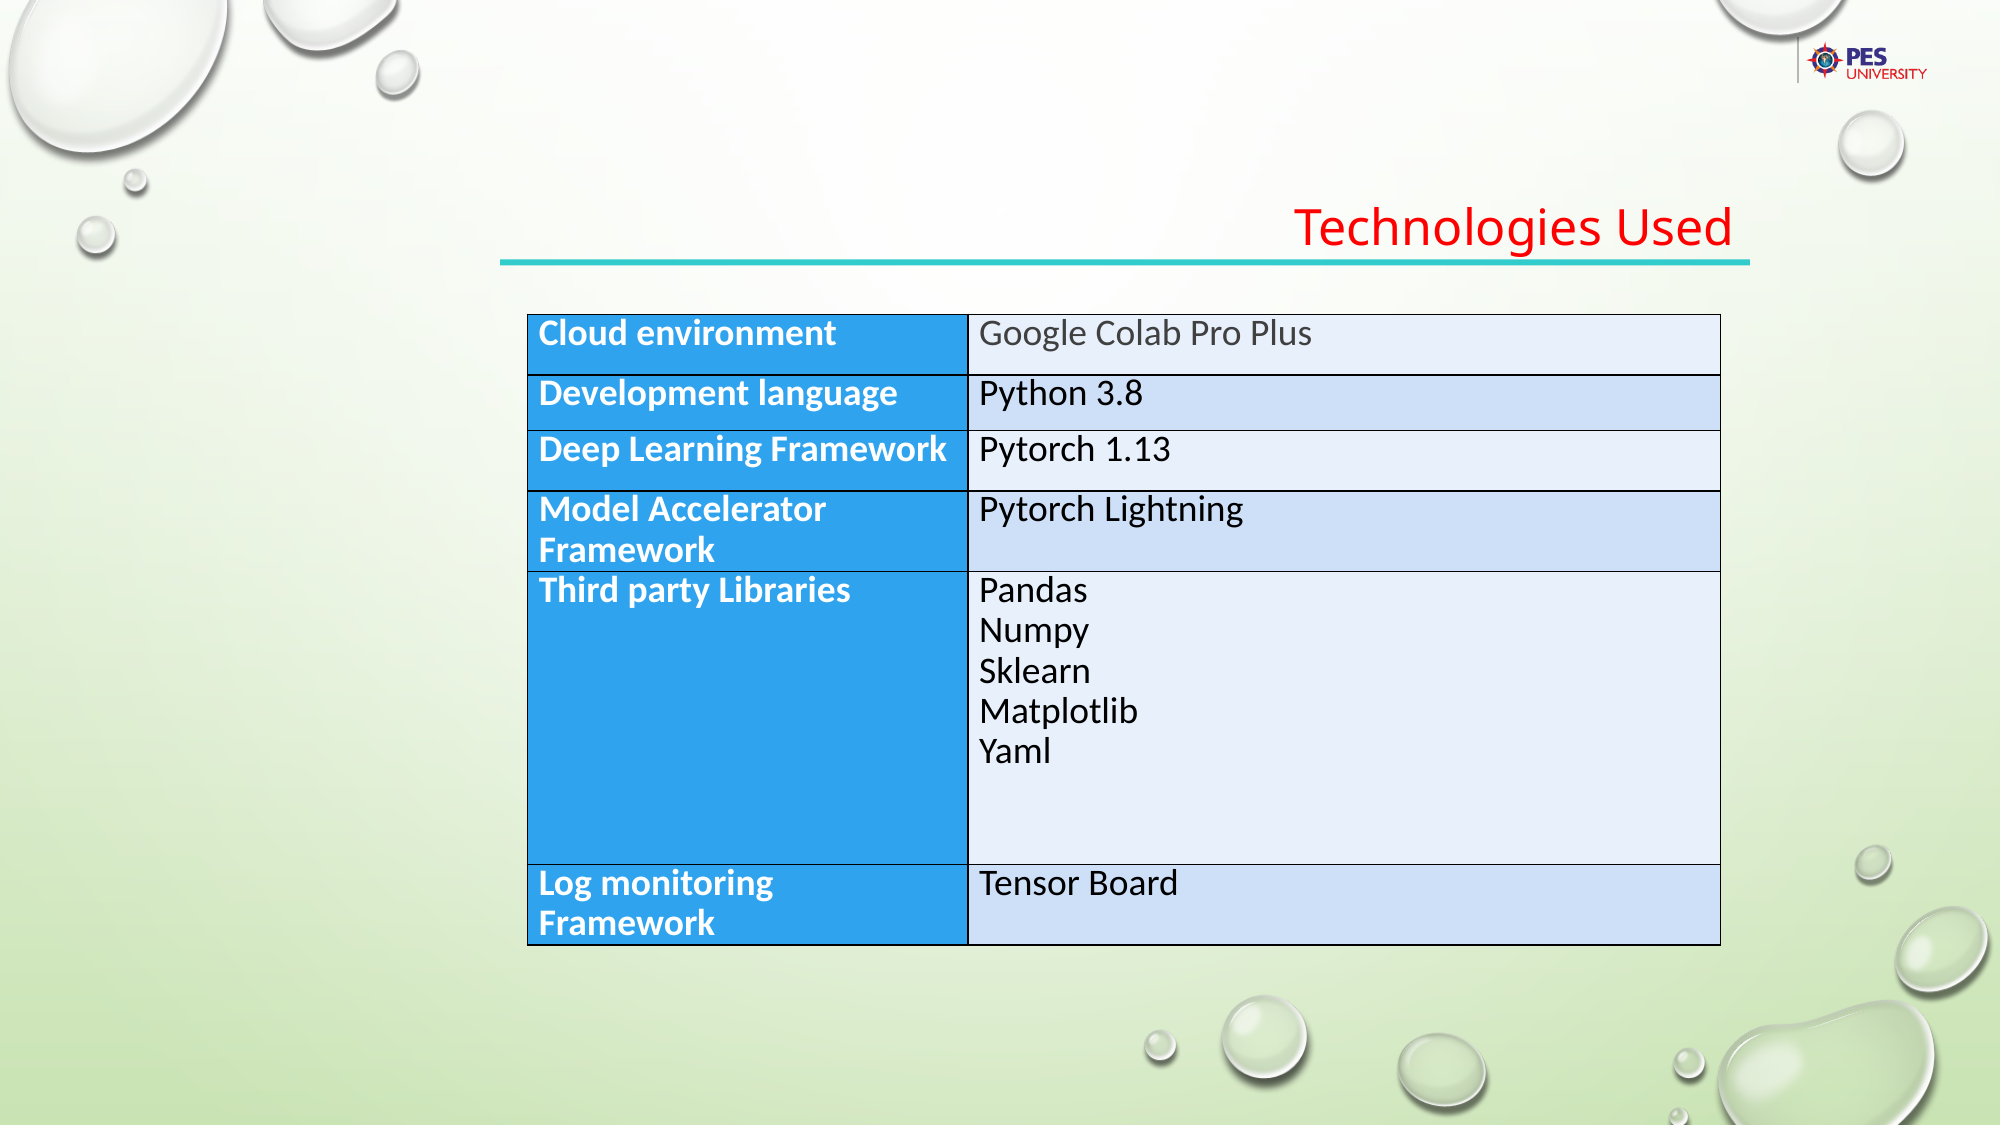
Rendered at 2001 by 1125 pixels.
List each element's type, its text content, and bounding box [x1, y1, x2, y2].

text_box Technologies Used [474, 187, 1750, 264]
table_cell Development language [528, 376, 967, 430]
table_cell Python 3.8 [969, 376, 1720, 430]
table_cell Pandas Numpy Sklearn Matplotlib Yaml [969, 572, 1720, 864]
table_header Google Colab Pro Plus [969, 315, 1720, 374]
table_cell Tensor Board [969, 865, 1720, 944]
table_header Cloud environment [528, 315, 967, 374]
table_cell Pytorch 1.13 [969, 431, 1720, 490]
table_cell Pytorch Lightning [969, 492, 1720, 571]
table_cell Deep Learning Framework [528, 431, 967, 490]
table_cell Log monitoring Framework [528, 865, 967, 944]
table_cell Model Accelerator Framework [528, 492, 967, 571]
table_cell Third party Libraries [528, 572, 967, 864]
picture [0, 0, 2000, 1125]
